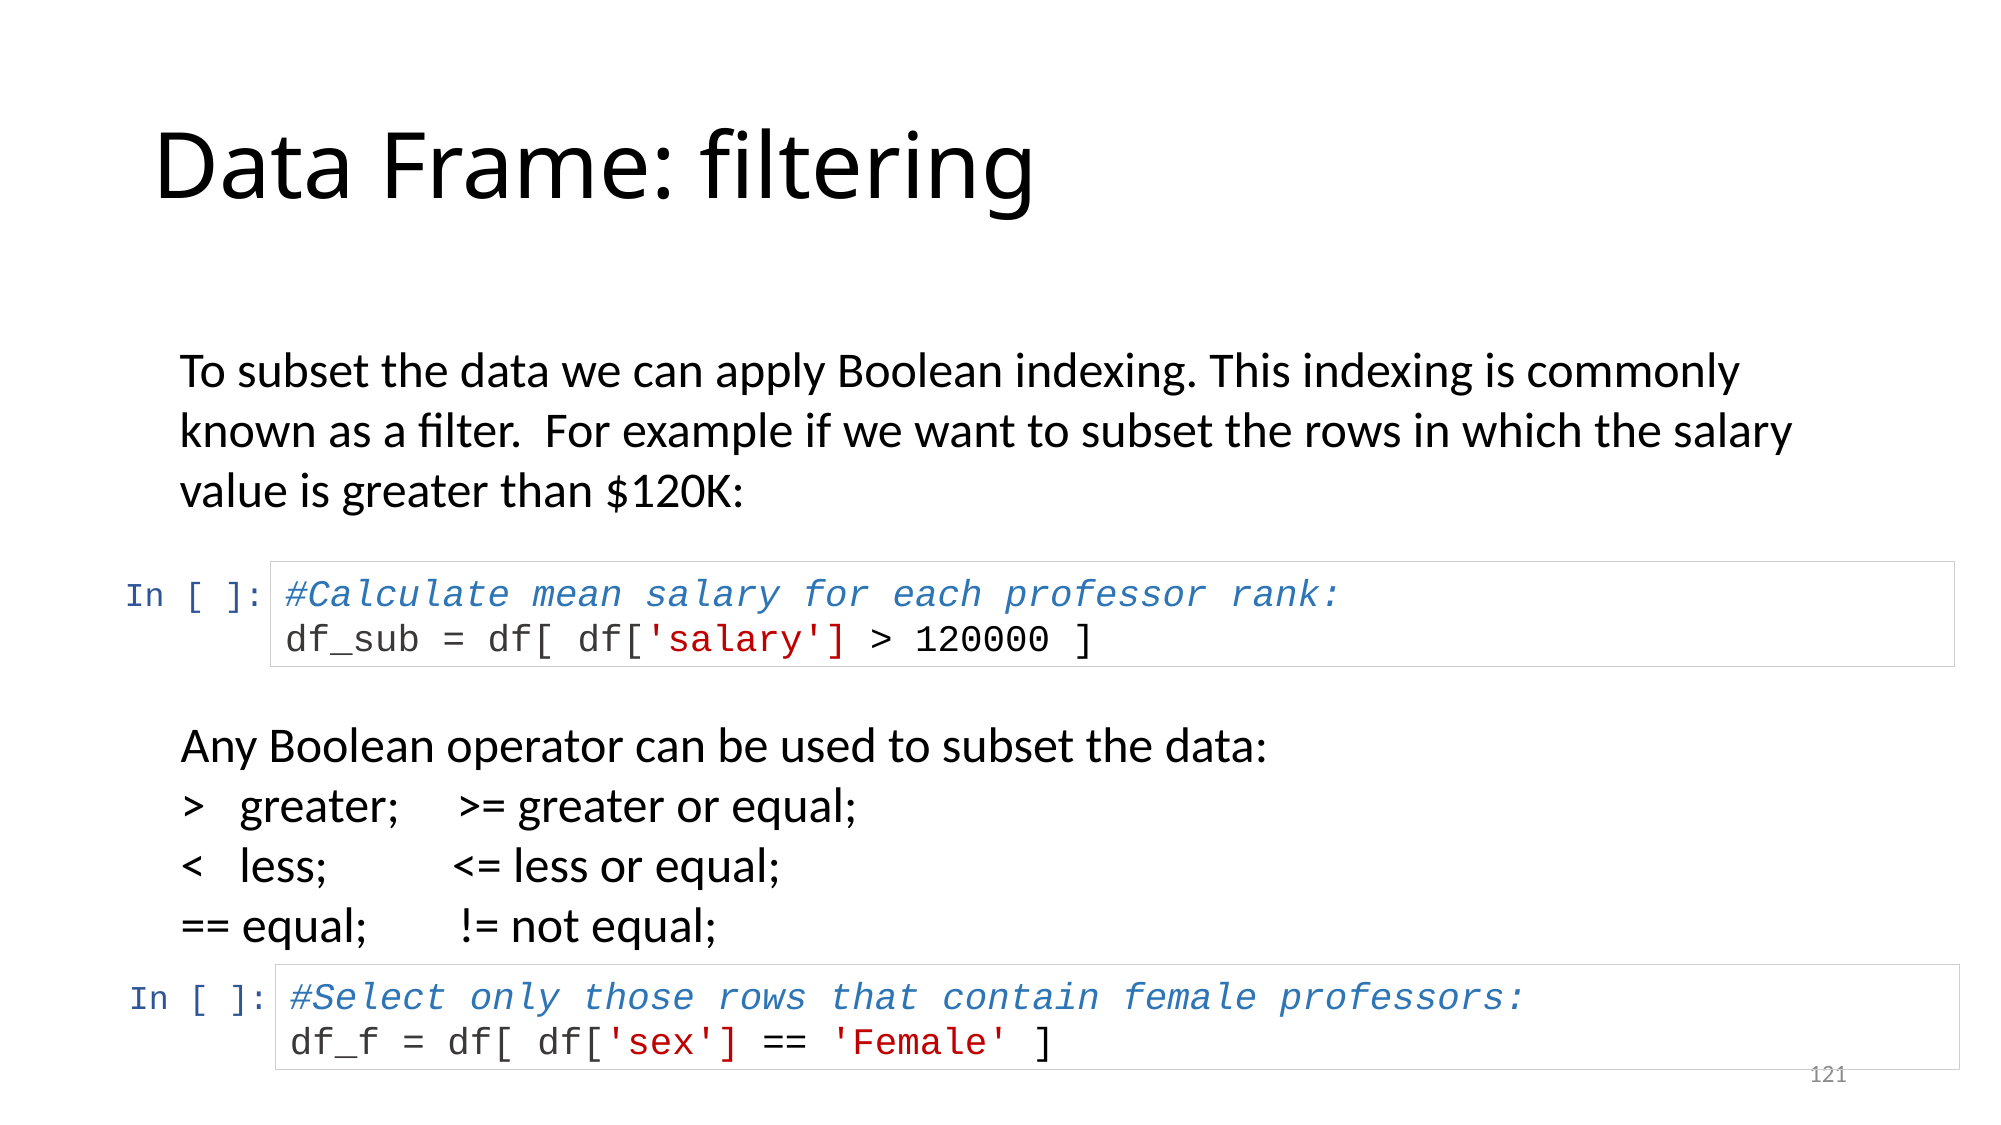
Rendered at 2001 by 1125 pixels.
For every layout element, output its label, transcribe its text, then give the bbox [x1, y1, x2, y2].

text_box To subset the data we can apply Boolean indexing. This indexing is commonly known as a filter. For example if we want to subset the rows in which the salary value is greater than $120K: [164, 330, 1874, 561]
text_box In [ ]: [33, 561, 270, 622]
slide_number 121 [1412, 1070, 1863, 1103]
text_box Any Boolean operator can be used to subset the data: > greater; >= greater or equal; < less; <= less or equal; == equal; != not equal; [165, 704, 1875, 960]
text_box To subset the data we can apply Boolean indexing. This indexing is commonly known as a filter. For example if we want to subset the rows in which the salary value is greater than $120K: [164, 622, 1874, 676]
title Data Frame: filtering [137, 59, 1863, 278]
text_box #Calculate mean salary for each professor rank: df_sub = df[ df['salary'] > 120000 ] [270, 561, 1955, 667]
text_box In [ ]: [37, 964, 275, 1025]
text_box #Select only those rows that contain female professors: df_f = df[ df['sex'] == 'Female' ] [275, 964, 1960, 1070]
